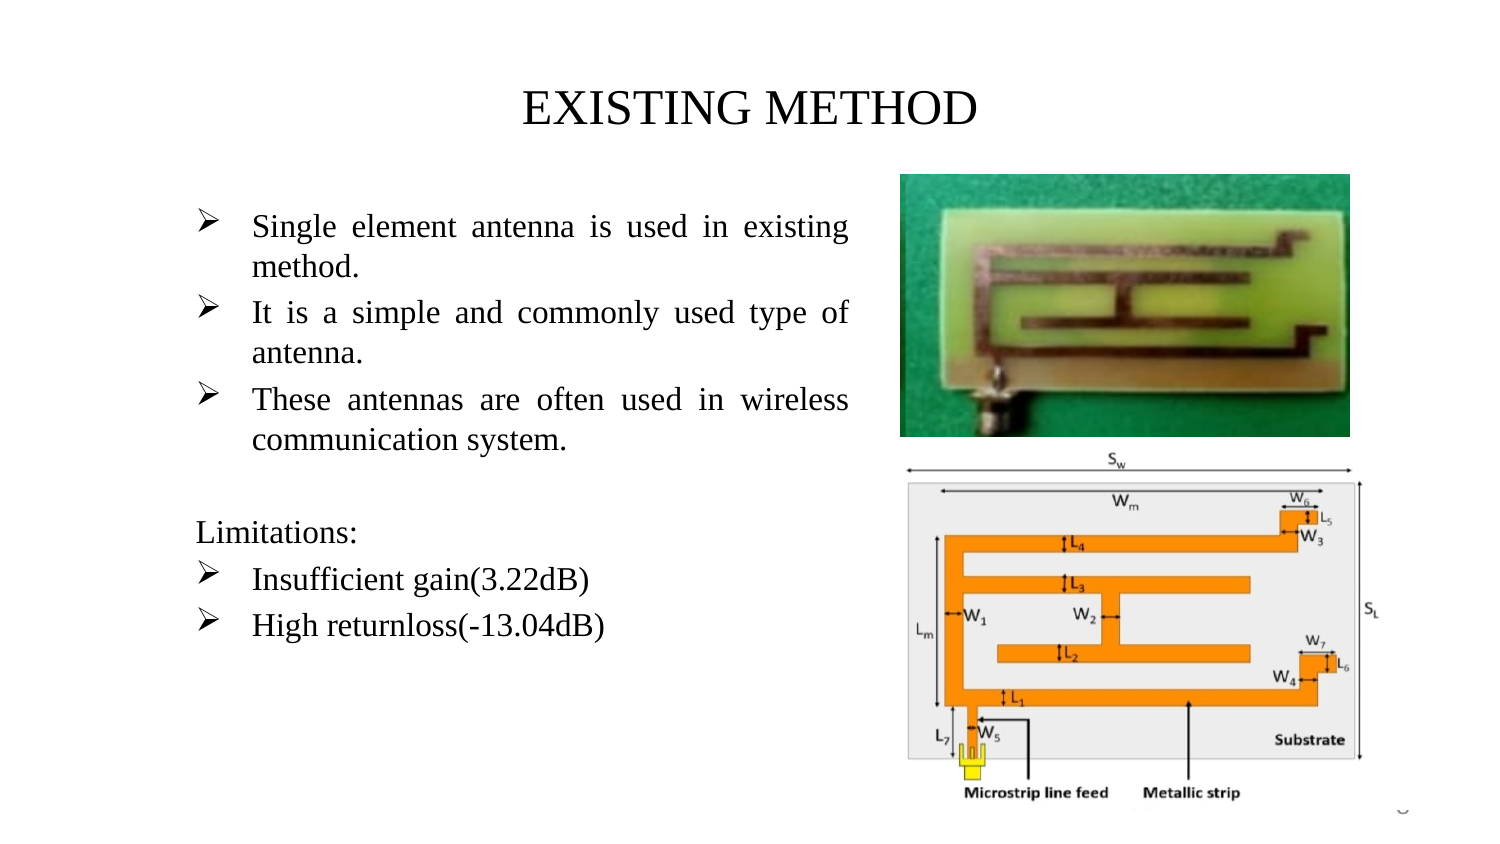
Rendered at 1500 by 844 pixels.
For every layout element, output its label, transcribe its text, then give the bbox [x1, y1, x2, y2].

picture [873, 174, 1413, 811]
slide_number 8 [1074, 782, 1425, 827]
list Single element antenna is used in existing method. It is a simple and commonly used type of antenna. These antennas are often used in wireless communication system. Limitations: Insufficient gain(3.22dB) High returnloss(-13.04dB) [180, 196, 866, 754]
title EXISTING METHOD [75, 33, 1425, 175]
